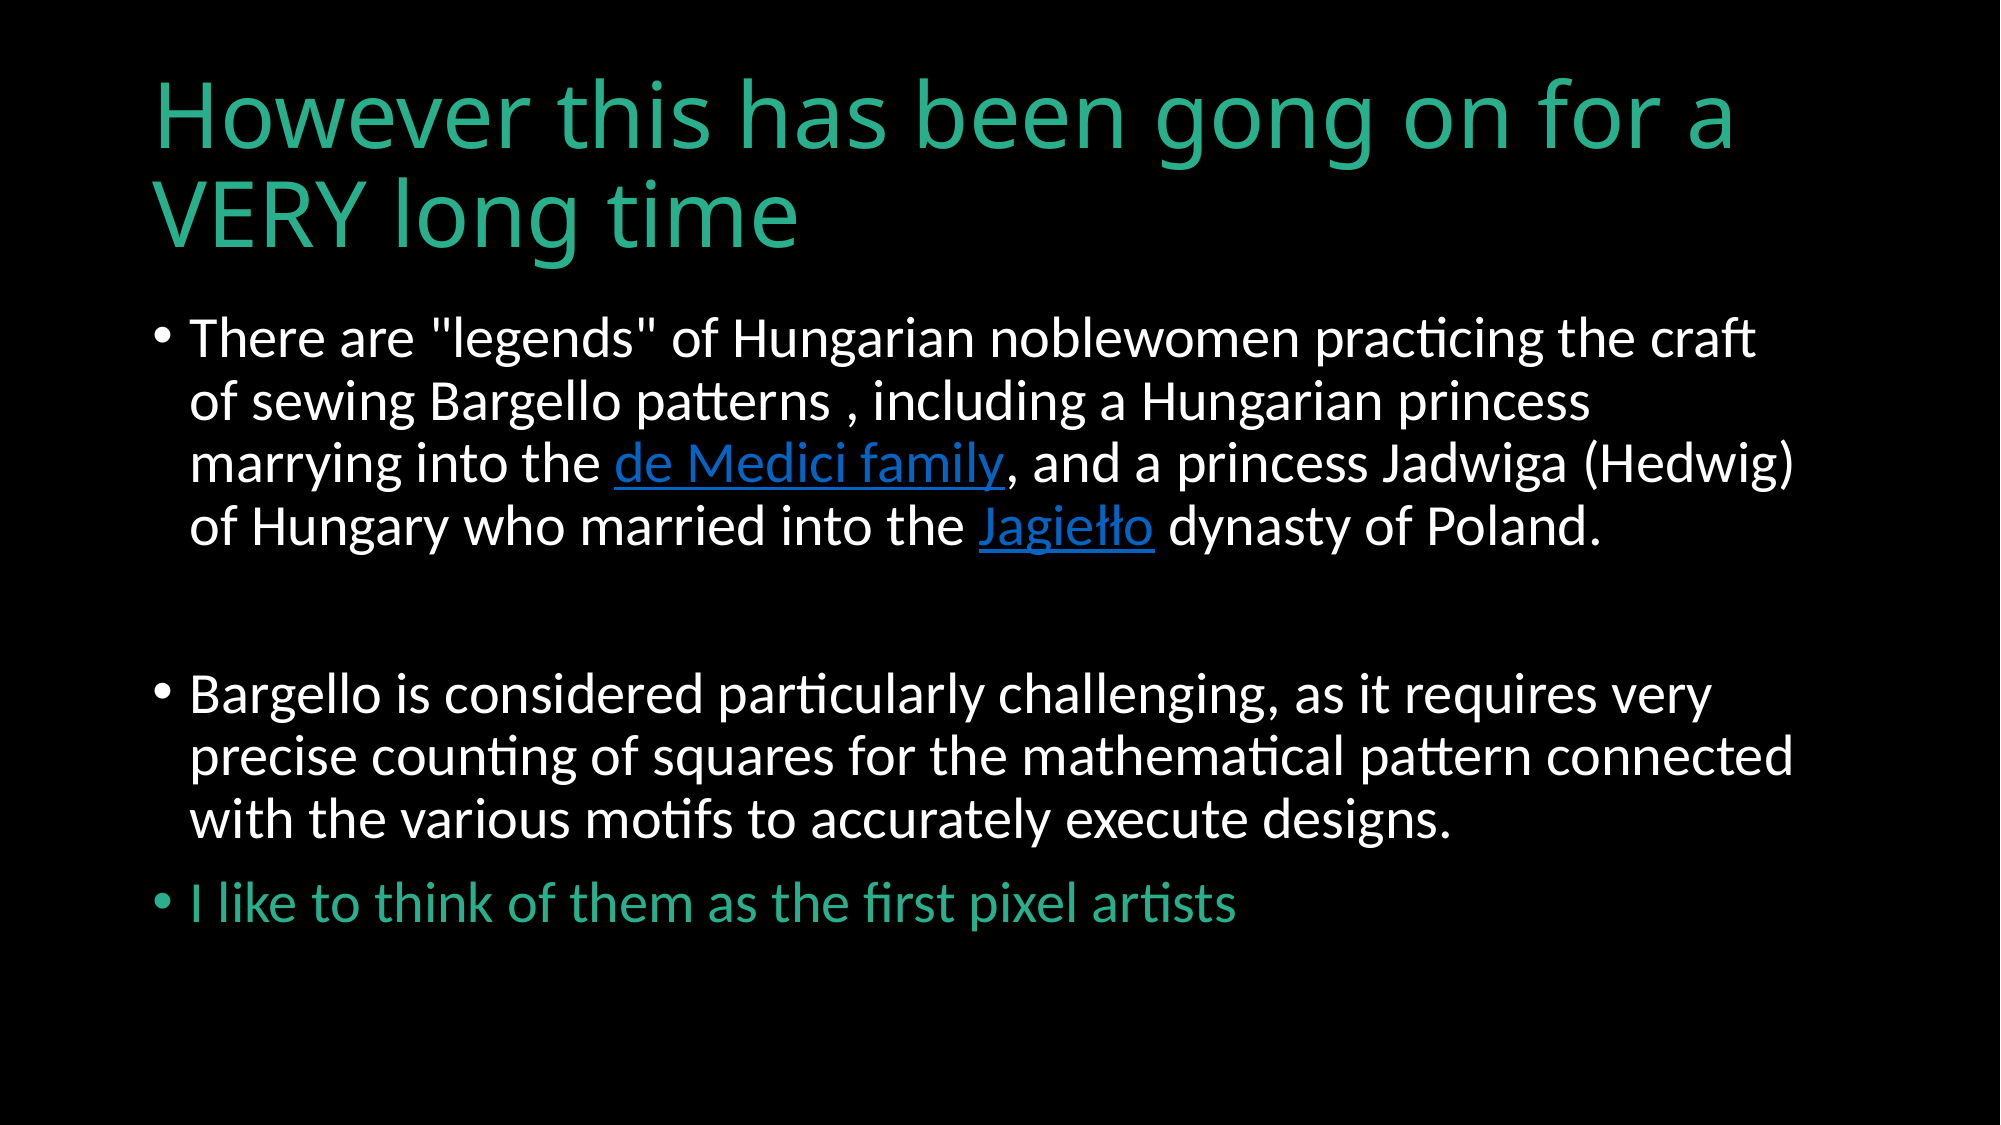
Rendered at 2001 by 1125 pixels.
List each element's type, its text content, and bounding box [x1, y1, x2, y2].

title However this has been gong on for a VERY long time [137, 59, 1863, 278]
list There are "legends" of Hungarian noblewomen practicing the craft of sewing Bargello patterns , including a Hungarian princess marrying into the de Medici family, and a princess Jadwiga (Hedwig) of Hungary who married into the Jagiełło dynasty of Poland. Bargello is considered particularly challenging, as it requires very precise counting of squares for the mathematical pattern connected with the various motifs to accurately execute designs. I like to think of them as the first pixel artists [137, 299, 1812, 1013]
